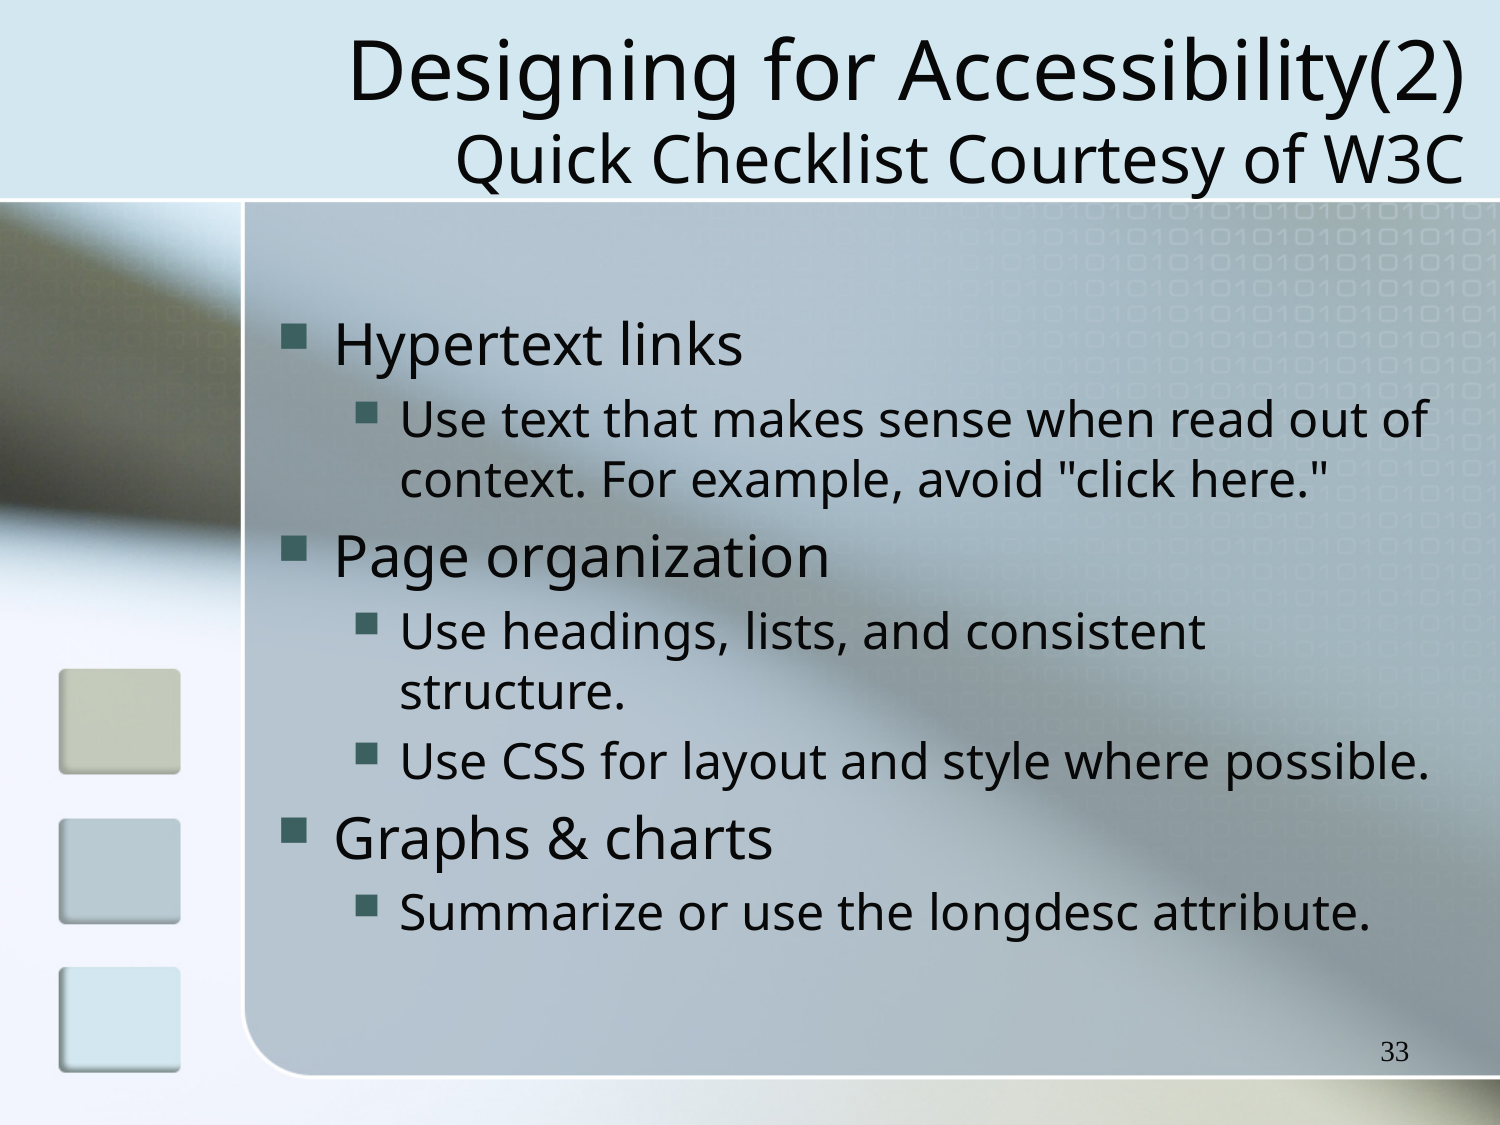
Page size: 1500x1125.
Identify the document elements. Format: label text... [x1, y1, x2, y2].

picture [0, 0, 1500, 1125]
slide_number 33 [1074, 1024, 1426, 1103]
list Hypertext links Use text that makes sense when read out of context. For example, avoid "click here." Page organization Use headings, lists, and consistent structure. Use CSS for layout and style where possible. Graphs & charts Summarize or use the longdesc attribute. [262, 299, 1463, 988]
title Designing for Accessibility(2) Quick Checklist Courtesy of W3C [37, 51, 1483, 163]
